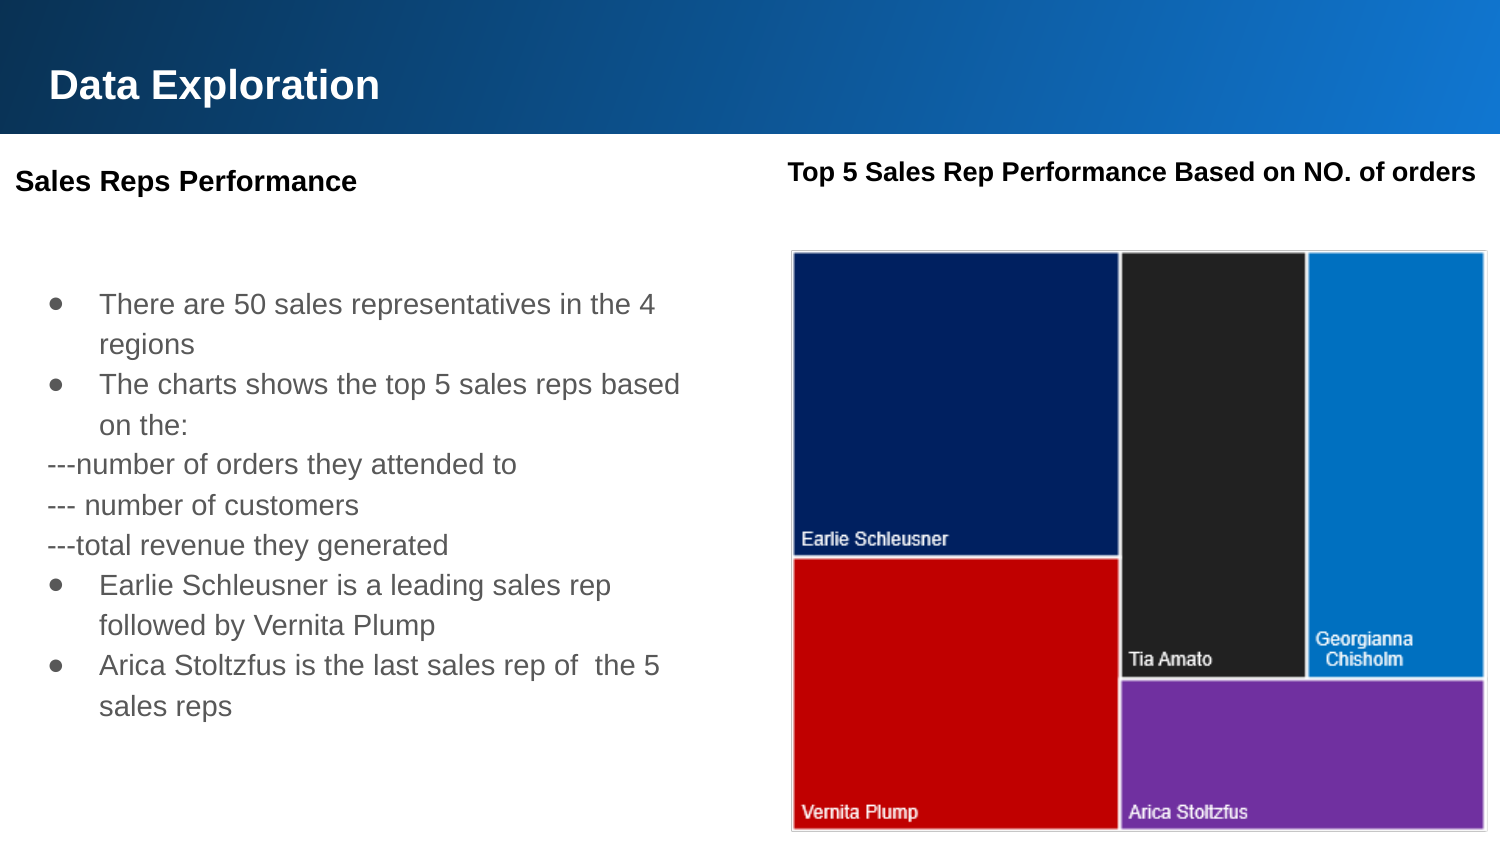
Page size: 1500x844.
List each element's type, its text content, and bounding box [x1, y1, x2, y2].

text_box Data Exploration [33, 43, 1439, 124]
list There are 50 sales representatives in the 4 regions The charts shows the top 5 sales reps based on the: ---number of orders they attended to --- number of customers ---total revenue they generated Earlie Schleusner is a leading sales rep followed by Vernita Plump Arica Stoltzfus is the last sales rep of the 5 sales reps [8, 229, 709, 815]
title Sales Reps Performance [0, 146, 435, 222]
picture [781, 240, 1500, 844]
text_box Top 5 Sales Rep Performance Based on NO. of orders [772, 146, 1491, 231]
text_box [0, 0, 1500, 134]
